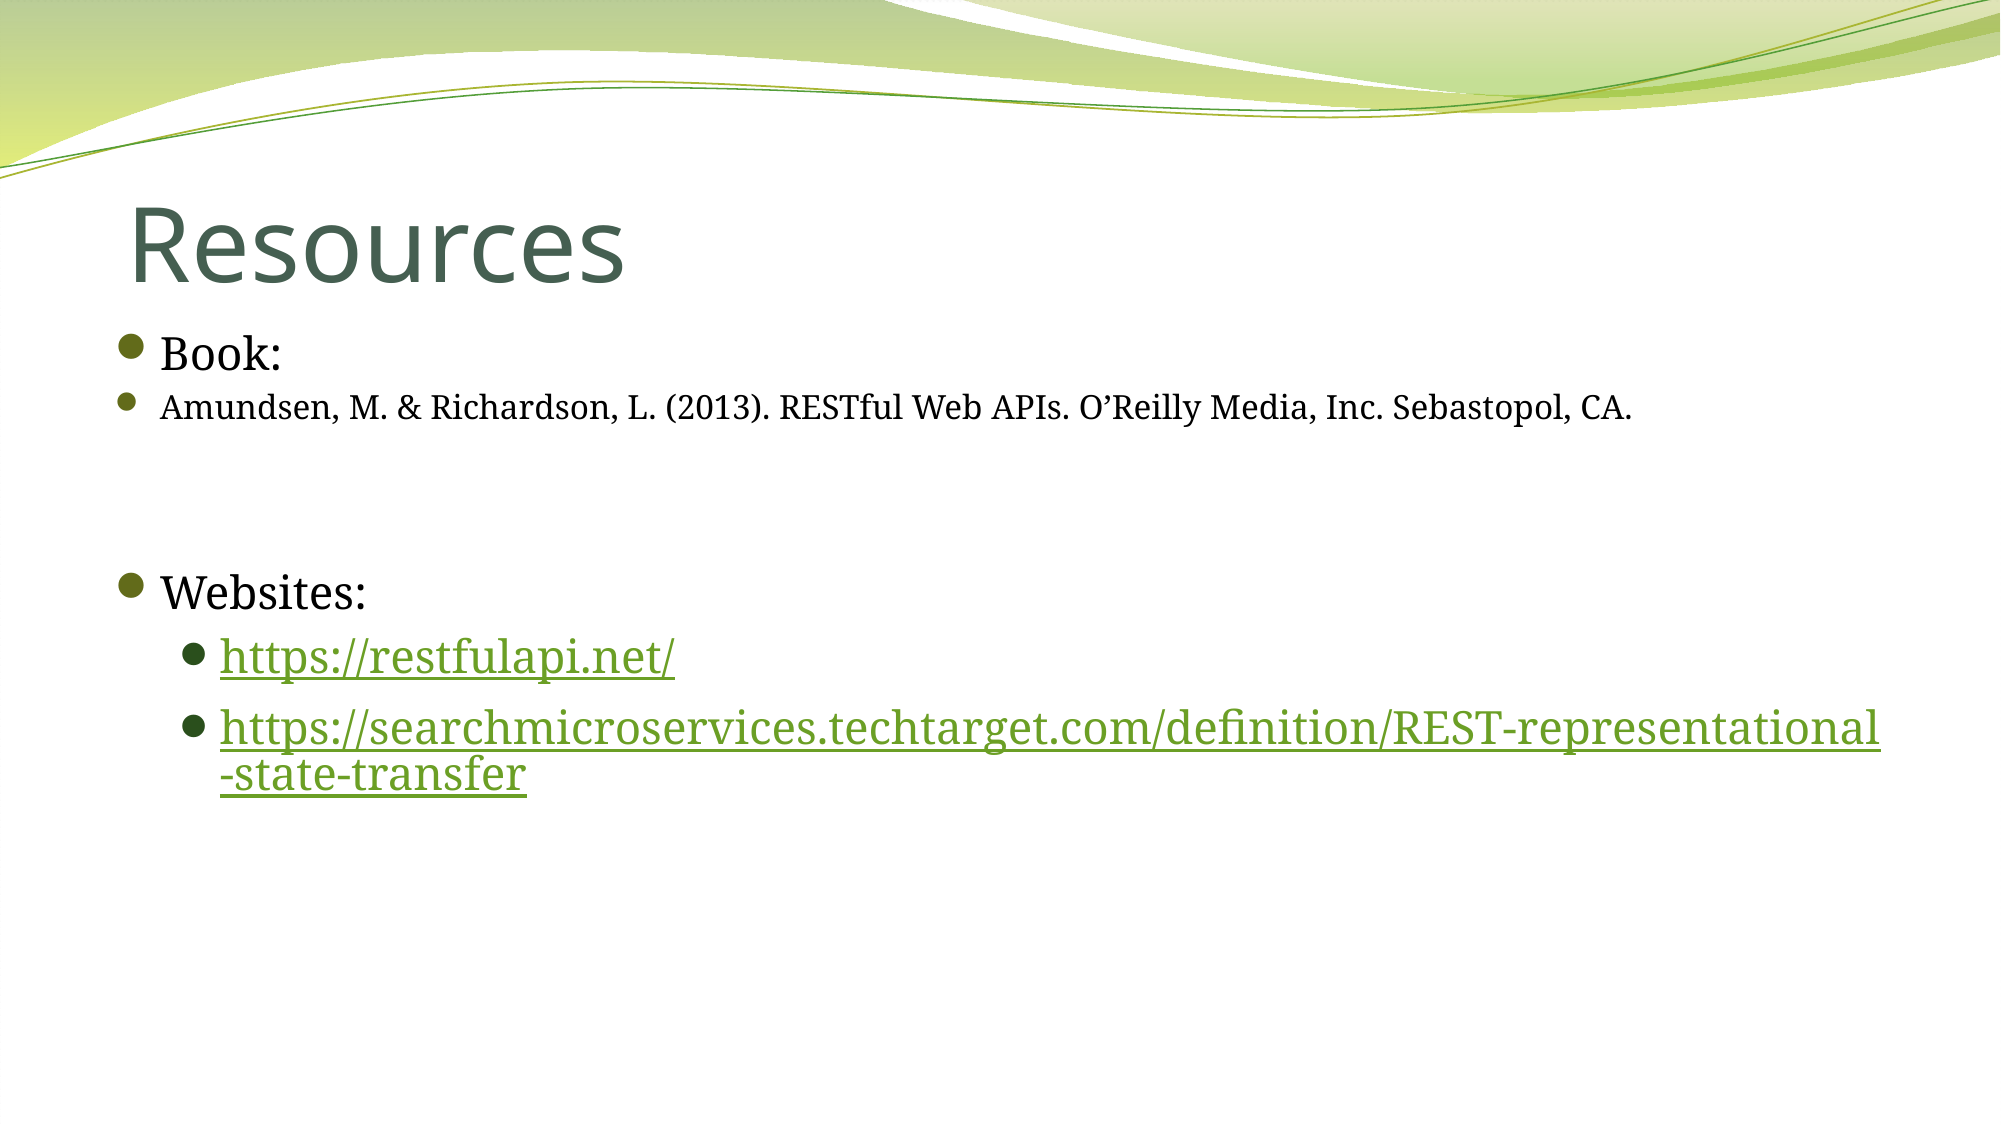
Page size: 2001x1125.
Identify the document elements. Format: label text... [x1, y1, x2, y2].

list Book: Amundsen, M. & Richardson, L. (2013). RESTful Web APIs. O’Reilly Media, Inc. Sebastopol, CA. Websites: https://restfulapi.net/ https://searchmicroservices.techtarget.com/definition/REST-representational-state-transfer [99, 317, 1900, 1038]
title Resources [99, 115, 1900, 303]
